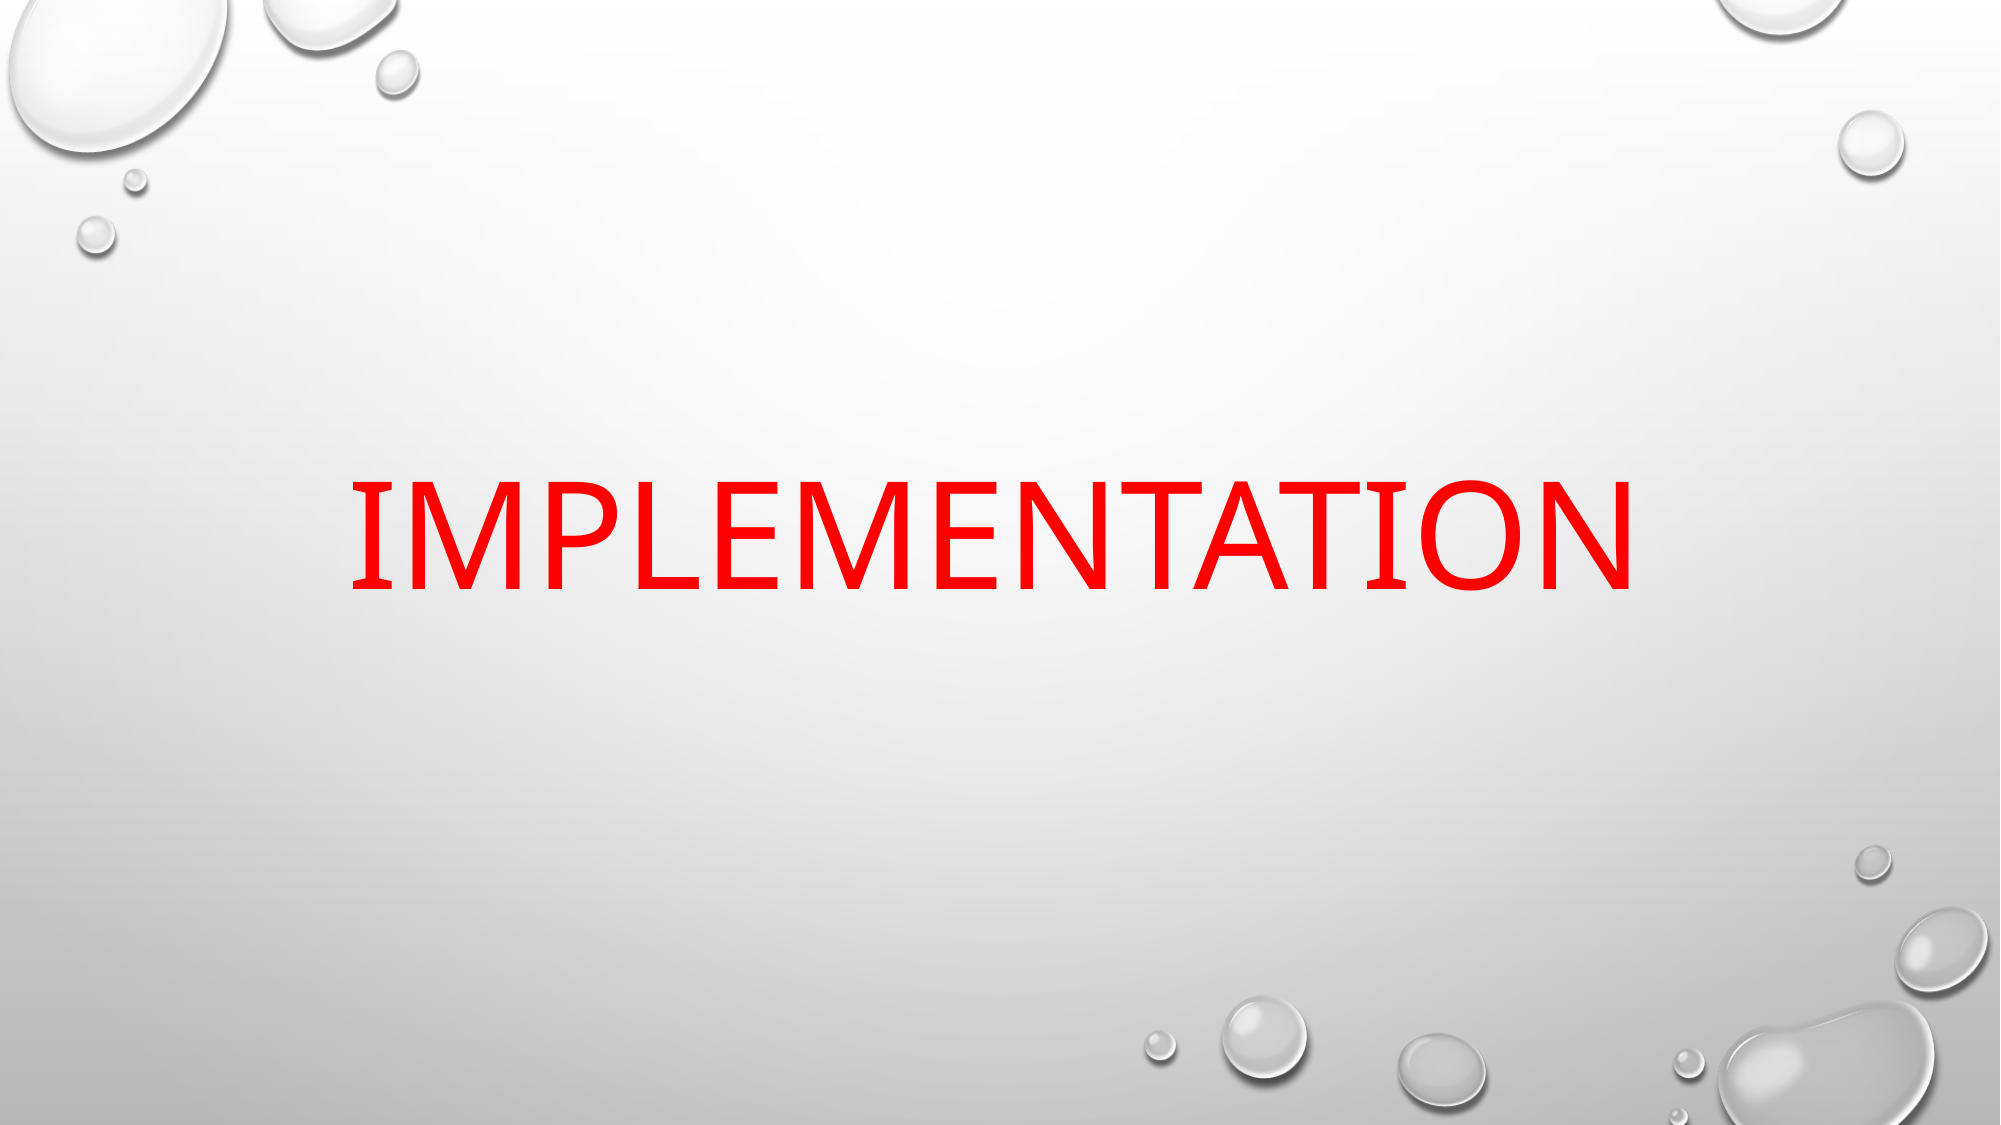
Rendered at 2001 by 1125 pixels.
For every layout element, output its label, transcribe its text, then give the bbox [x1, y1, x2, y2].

title IMPLEMENTATION [145, 335, 1846, 746]
picture [0, 0, 2000, 1125]
